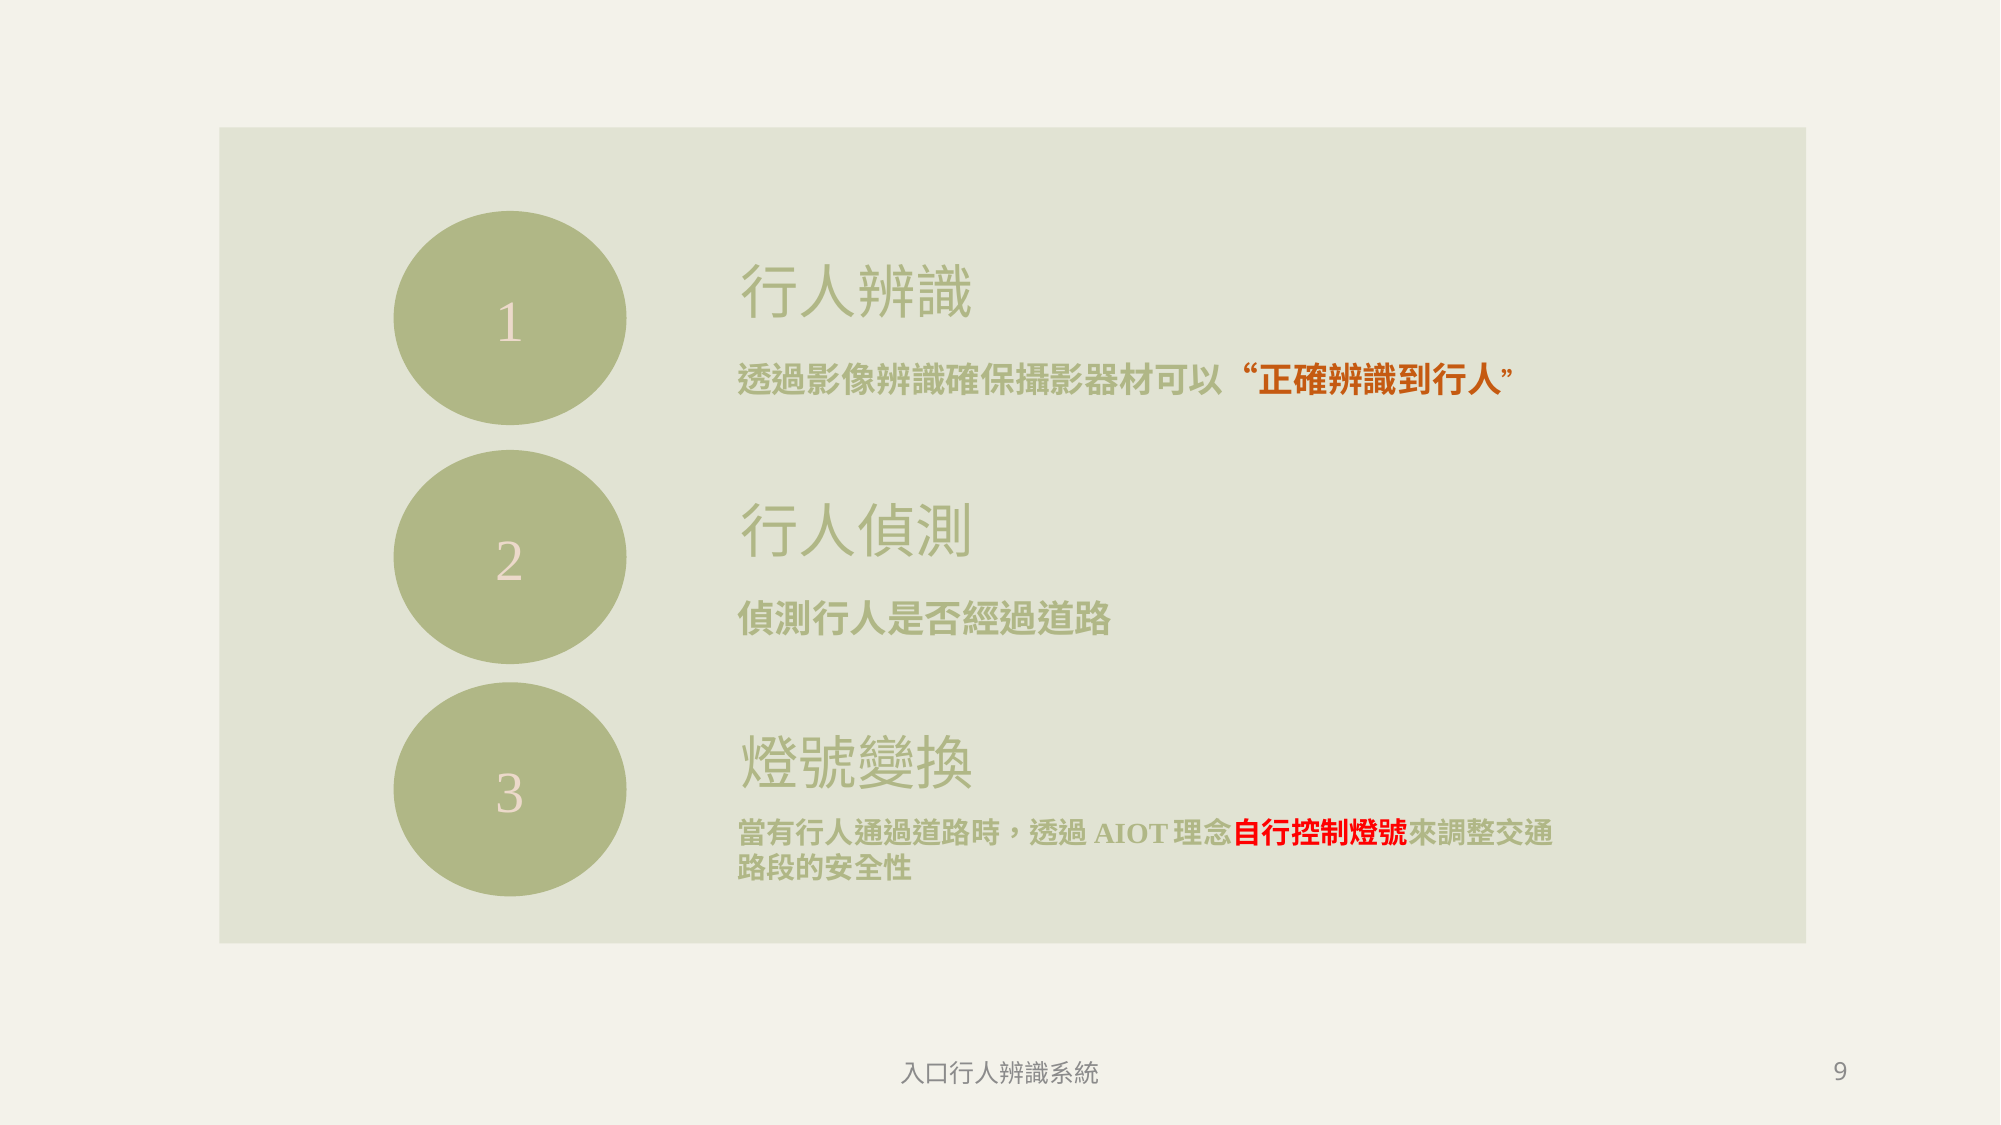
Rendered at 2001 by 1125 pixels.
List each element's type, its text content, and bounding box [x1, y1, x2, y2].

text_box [393, 449, 1607, 678]
text_box [218, 126, 1807, 944]
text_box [393, 210, 1607, 439]
slide_number 9 [1412, 1042, 1863, 1103]
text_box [393, 682, 1607, 910]
footer 入口行人辨識系統 [662, 1042, 1338, 1103]
